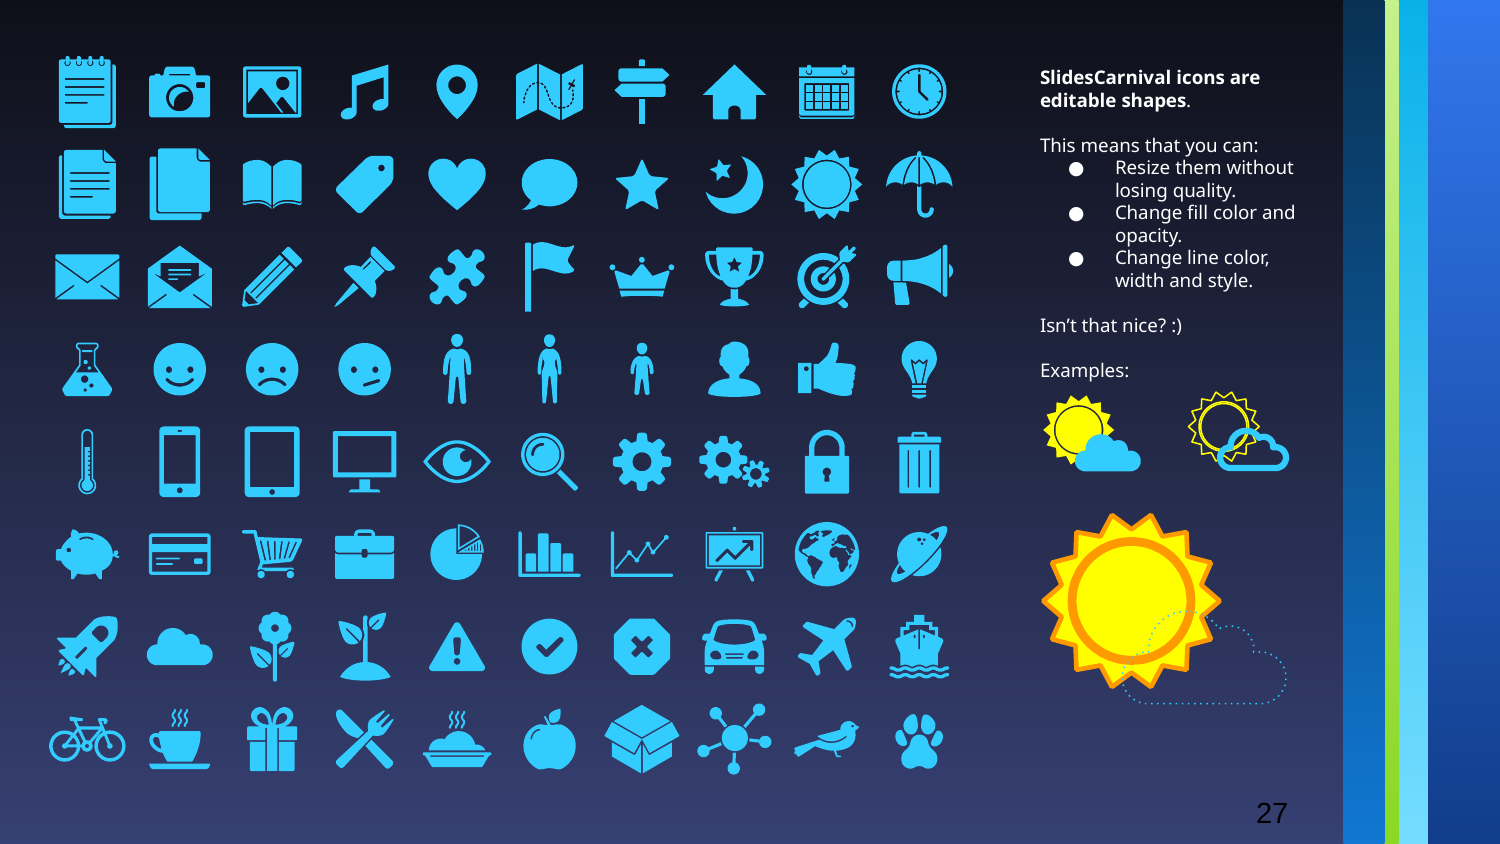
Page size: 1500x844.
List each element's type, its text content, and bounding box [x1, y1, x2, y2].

text_box [1127, 626, 1286, 704]
text_box [55, 529, 120, 580]
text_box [798, 64, 855, 120]
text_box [901, 340, 938, 399]
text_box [614, 59, 670, 125]
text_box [242, 159, 302, 210]
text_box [55, 254, 120, 300]
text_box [148, 708, 211, 770]
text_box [704, 247, 764, 307]
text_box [149, 148, 211, 221]
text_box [797, 245, 857, 309]
text_box [521, 618, 578, 675]
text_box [524, 241, 575, 312]
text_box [442, 333, 472, 405]
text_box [518, 531, 581, 578]
text_box [612, 432, 672, 491]
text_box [699, 435, 770, 488]
text_box [797, 617, 856, 676]
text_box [78, 428, 97, 495]
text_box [797, 342, 856, 397]
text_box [603, 704, 680, 774]
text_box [249, 611, 295, 682]
text_box [244, 426, 300, 498]
text_box [616, 159, 668, 210]
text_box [705, 156, 764, 214]
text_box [334, 529, 395, 580]
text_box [891, 64, 947, 119]
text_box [1042, 395, 1115, 465]
text_box [49, 716, 126, 762]
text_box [246, 706, 298, 772]
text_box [610, 531, 674, 578]
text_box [242, 66, 302, 118]
text_box [335, 155, 394, 213]
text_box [1188, 391, 1260, 462]
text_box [609, 256, 675, 297]
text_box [241, 246, 303, 308]
text_box [159, 426, 201, 498]
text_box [62, 342, 113, 397]
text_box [515, 63, 584, 121]
text_box [245, 343, 299, 396]
text_box [794, 522, 860, 587]
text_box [523, 708, 576, 770]
text_box [146, 628, 213, 666]
text_box [428, 158, 486, 211]
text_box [701, 619, 767, 675]
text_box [338, 612, 391, 681]
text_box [241, 529, 303, 579]
slide_number 27 [1241, 779, 1332, 844]
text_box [430, 524, 484, 581]
text_box [708, 341, 761, 397]
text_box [705, 526, 764, 582]
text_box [148, 66, 211, 118]
text_box [521, 159, 578, 210]
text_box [886, 244, 954, 306]
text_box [791, 149, 863, 220]
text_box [890, 525, 948, 583]
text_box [56, 615, 118, 678]
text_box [58, 149, 116, 220]
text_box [332, 430, 397, 493]
text_box [429, 249, 485, 305]
text_box [436, 64, 478, 120]
text_box [804, 429, 850, 494]
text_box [630, 342, 654, 396]
text_box [338, 343, 391, 396]
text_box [58, 55, 116, 129]
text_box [147, 245, 212, 309]
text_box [422, 439, 492, 484]
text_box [148, 533, 211, 576]
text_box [335, 709, 394, 769]
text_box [697, 703, 772, 775]
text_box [889, 614, 950, 679]
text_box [897, 431, 942, 494]
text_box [334, 246, 396, 308]
text_box [429, 622, 485, 672]
text_box [702, 64, 767, 120]
text_box [613, 618, 671, 675]
text_box [1262, 436, 1286, 468]
text_box [1116, 440, 1141, 472]
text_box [895, 713, 944, 769]
text_box [340, 64, 389, 120]
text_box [1043, 514, 1220, 688]
text_box SlidesCarnival icons are editable shapes. This means that you can: Resize them without losing quality. Change fill color and opacity. Change line color, width and style. Isn’t that nice? :) Examples: [1024, 51, 1318, 302]
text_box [885, 150, 953, 218]
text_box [422, 710, 492, 768]
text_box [520, 432, 579, 491]
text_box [537, 334, 562, 404]
text_box [794, 721, 860, 758]
text_box [153, 343, 206, 396]
